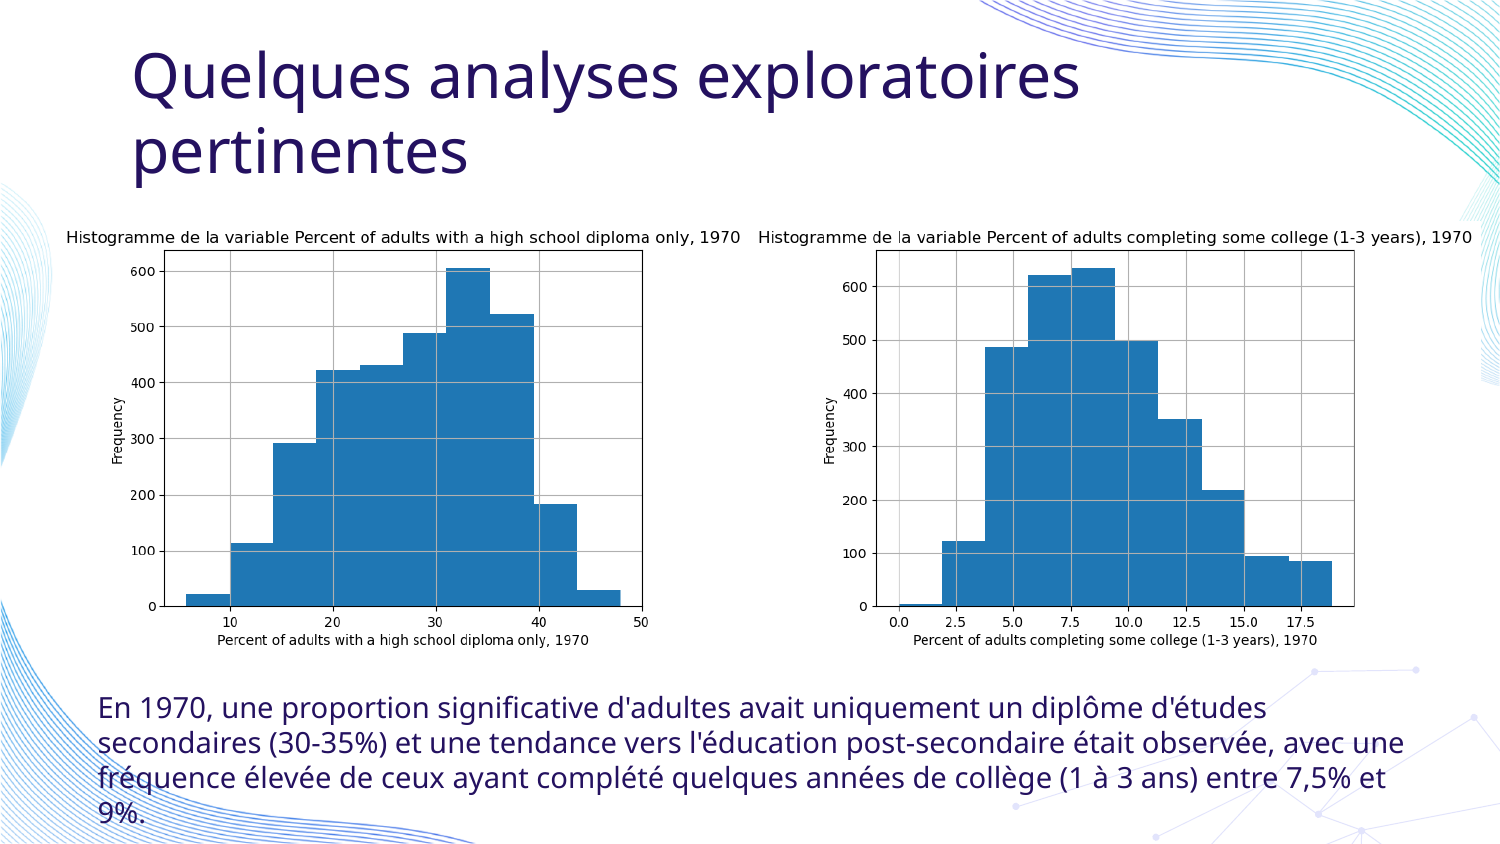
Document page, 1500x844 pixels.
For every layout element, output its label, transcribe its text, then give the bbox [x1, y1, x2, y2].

picture [1, 1, 1499, 843]
title Quelques analyses exploratoires pertinentes [116, 20, 1381, 115]
subtitle En 1970, une proportion significative d'adultes avait uniquement un diplôme d'études secondaires (30-35%) et une tendance vers l'éducation post-secondaire était observée, avec une fréquence élevée de ceux ayant complété quelques années de collège (1 à 3 ans) entre 7,5% et 9%. [82, 674, 1450, 799]
